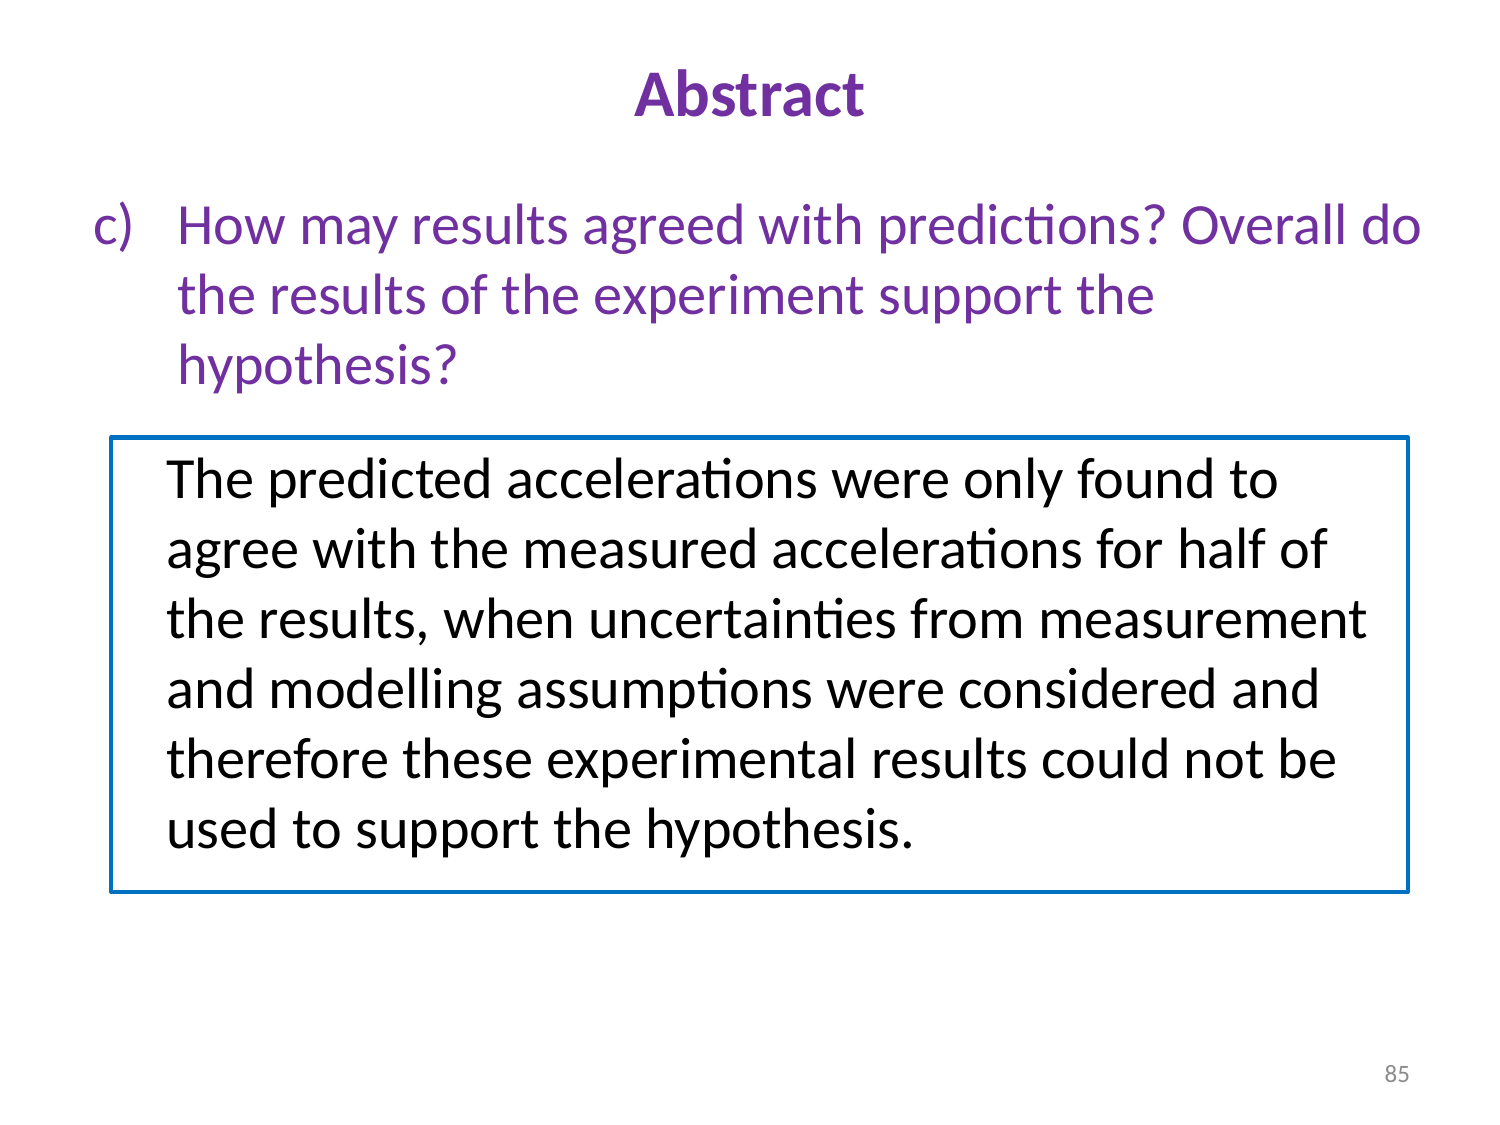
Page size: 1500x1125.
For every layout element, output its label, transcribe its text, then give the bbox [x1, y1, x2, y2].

text_box [111, 437, 1408, 892]
slide_number 85 [1074, 1042, 1425, 1103]
subtitle How may results agreed with predictions? Overall do the results of the experiment support the hypothesis? [78, 178, 1450, 904]
text_box The predicted accelerations were only found to agree with the measured accelerations for half of the results, when uncertainties from measurement and modelling assumptions were considered and therefore these experimental results could not be used to support the hypothesis. [151, 432, 1424, 868]
text_box Abstract [0, 24, 1500, 155]
